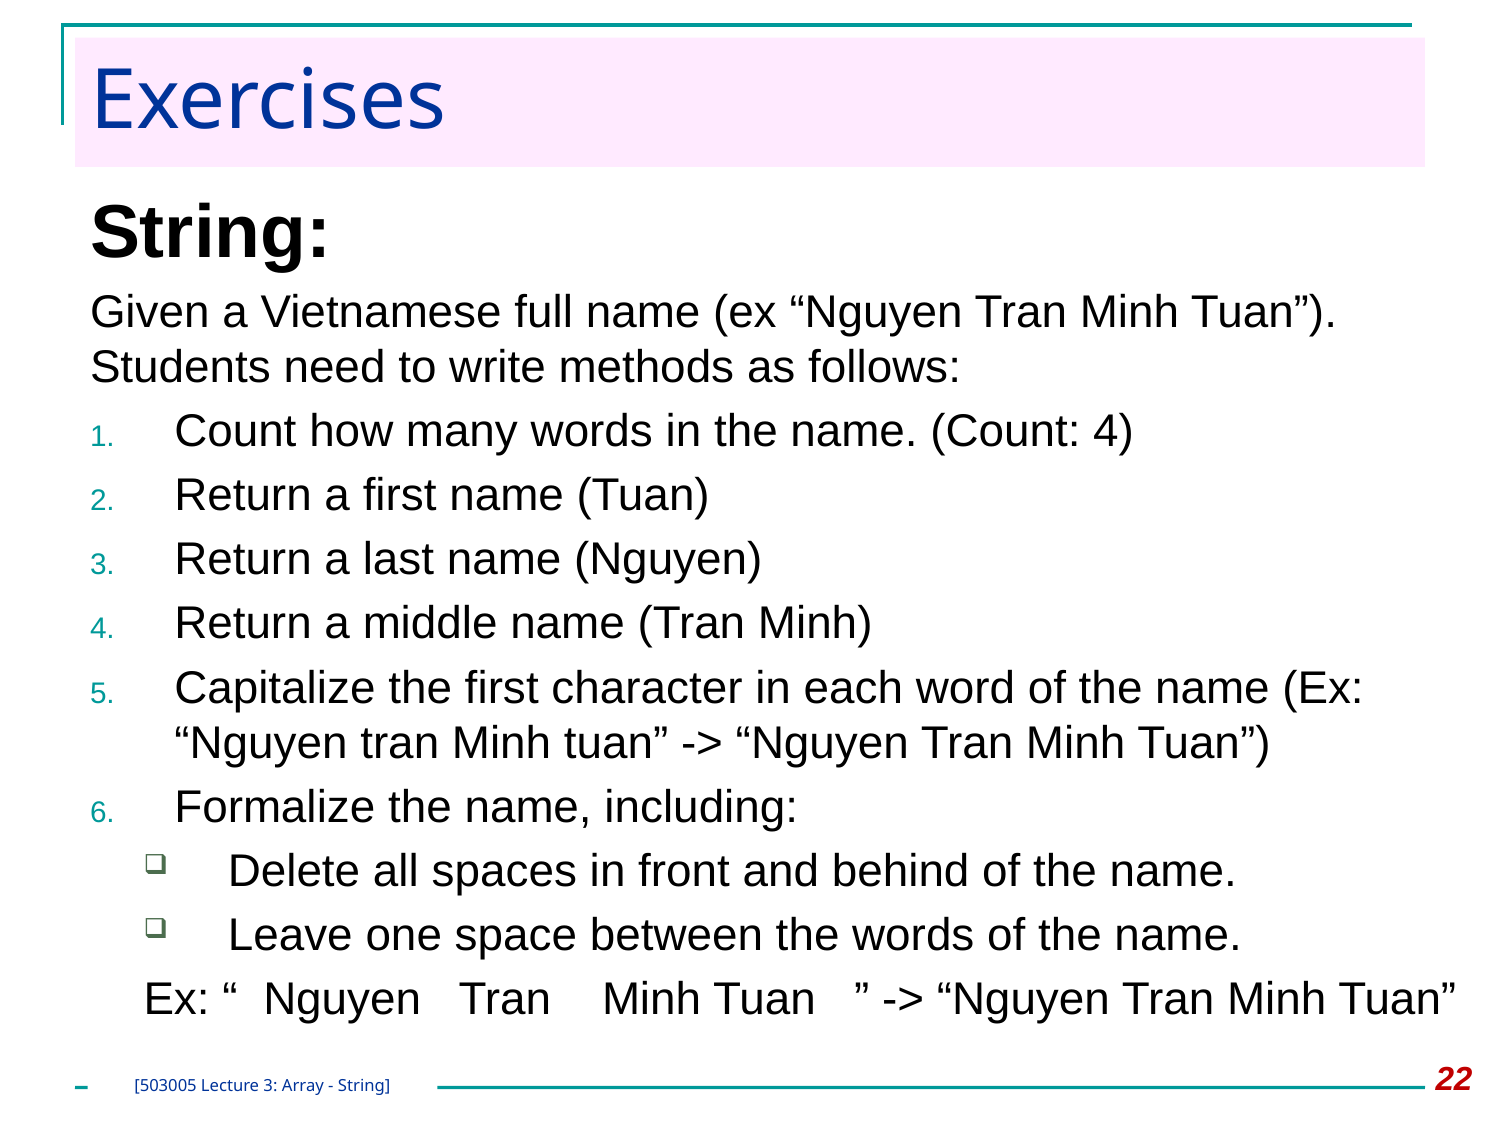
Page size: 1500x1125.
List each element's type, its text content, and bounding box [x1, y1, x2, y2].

list String: Given a Vietnamese full name (ex “Nguyen Tran Minh Tuan”). Students need to write methods as follows: Count how many words in the name. (Count: 4) Return a first name (Tuan) Return a last name (Nguyen) Return a middle name (Tran Minh) Capitalize the first character in each word of the name (Ex: “Nguyen tran Minh tuan” -> “Nguyen Tran Minh Tuan”) Formalize the name, including: Delete all spaces in front and behind of the name. Leave one space between the words of the name. Ex: “ Nguyen Tran Minh Tuan ” -> “Nguyen Tran Minh Tuan” [74, 174, 1500, 1076]
text_box [503005 Lecture 3: Array - String] [87, 1074, 438, 1100]
slide_number 22 [1387, 1076, 1488, 1110]
title Exercises [74, 37, 1426, 168]
